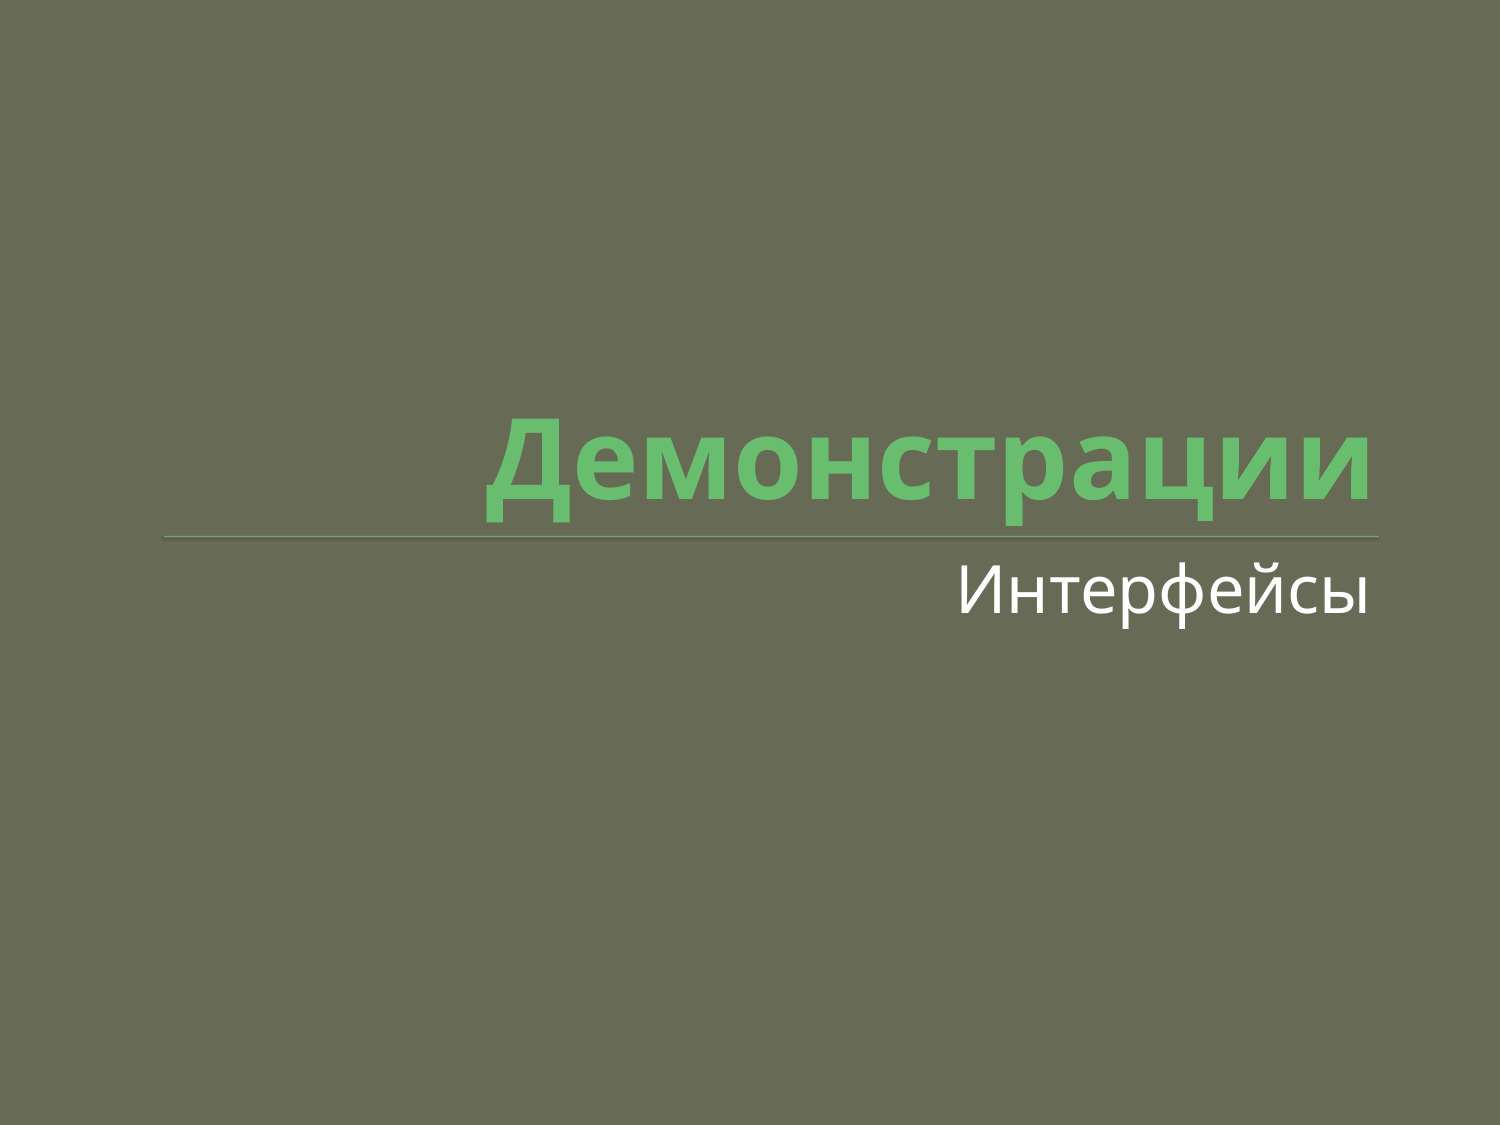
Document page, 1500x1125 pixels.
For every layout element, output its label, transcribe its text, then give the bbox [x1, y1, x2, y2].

list Интерфейсы [118, 539, 1394, 787]
title Демонстрации [118, 81, 1394, 530]
